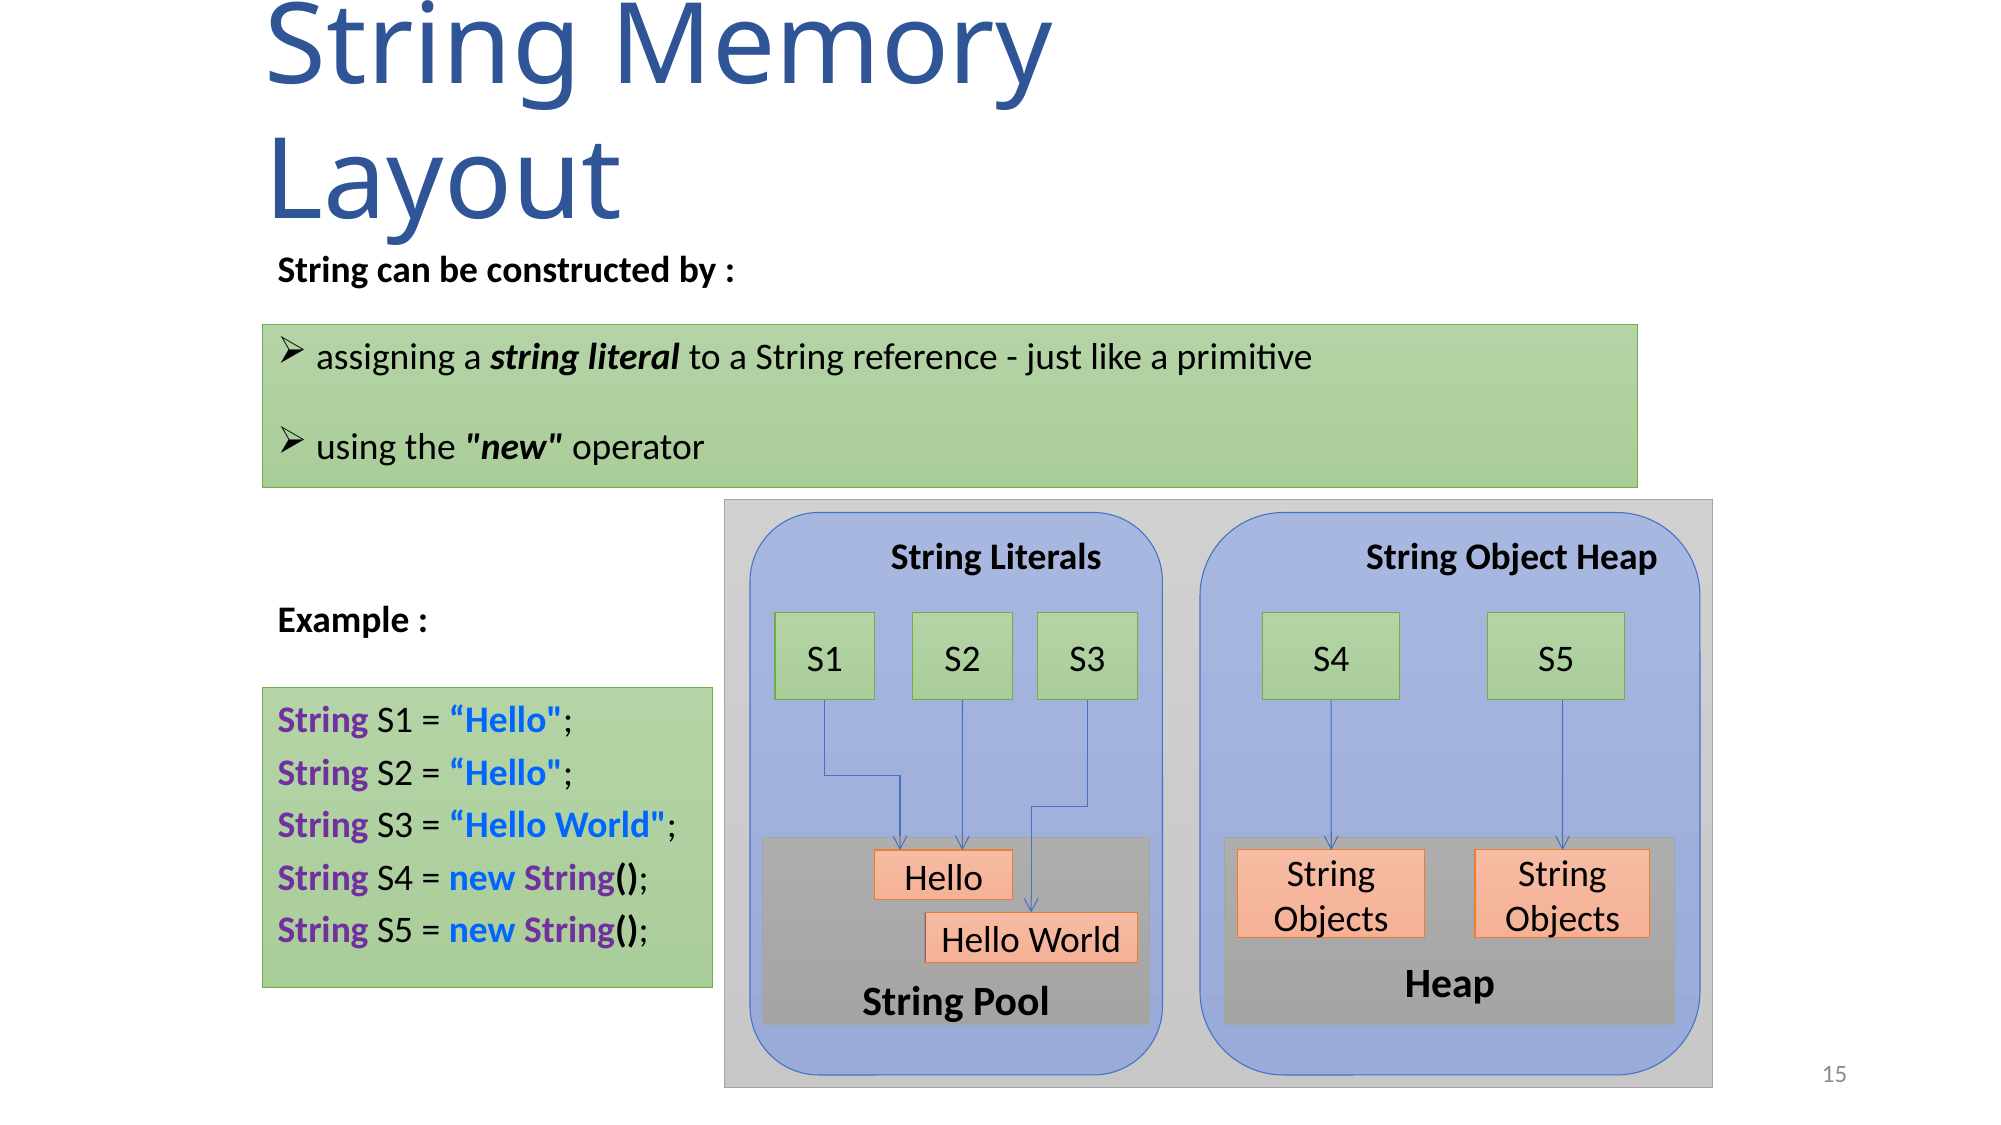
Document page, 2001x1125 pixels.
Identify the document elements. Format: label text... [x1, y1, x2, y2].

text_box Heap [1224, 837, 1675, 1025]
text_box S1 [774, 612, 875, 700]
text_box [953, 778, 1166, 835]
text_box Example : [262, 587, 488, 650]
text_box String Memory Layout [249, 0, 1425, 213]
text_box assigning a string literal to a String reference - just like a primitive using the "new" operator [262, 324, 1638, 488]
text_box Hello [874, 849, 1013, 900]
text_box Hello World [924, 912, 1138, 963]
text_box String S1 = “Hello"; String S2 = “Hello"; String S3 = “Hello World"; String S4 = new String(); String S5 = new String(); [262, 687, 713, 988]
text_box S4 [1262, 612, 1400, 700]
text_box [1199, 511, 1701, 1076]
text_box S2 [912, 612, 1013, 700]
text_box String Objects [1237, 849, 1425, 938]
text_box S3 [1037, 612, 1138, 700]
text_box String Literals [876, 524, 1117, 585]
text_box String Pool [762, 837, 1150, 1025]
text_box String can be constructed by : [262, 237, 813, 300]
text_box String Object Heap [1351, 524, 1673, 585]
slide_number 15 [1412, 1042, 1863, 1103]
text_box S5 [1487, 612, 1625, 700]
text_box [787, 737, 938, 813]
text_box String Objects [1474, 849, 1650, 938]
text_box [749, 511, 1164, 1076]
text_box [724, 499, 1713, 1088]
